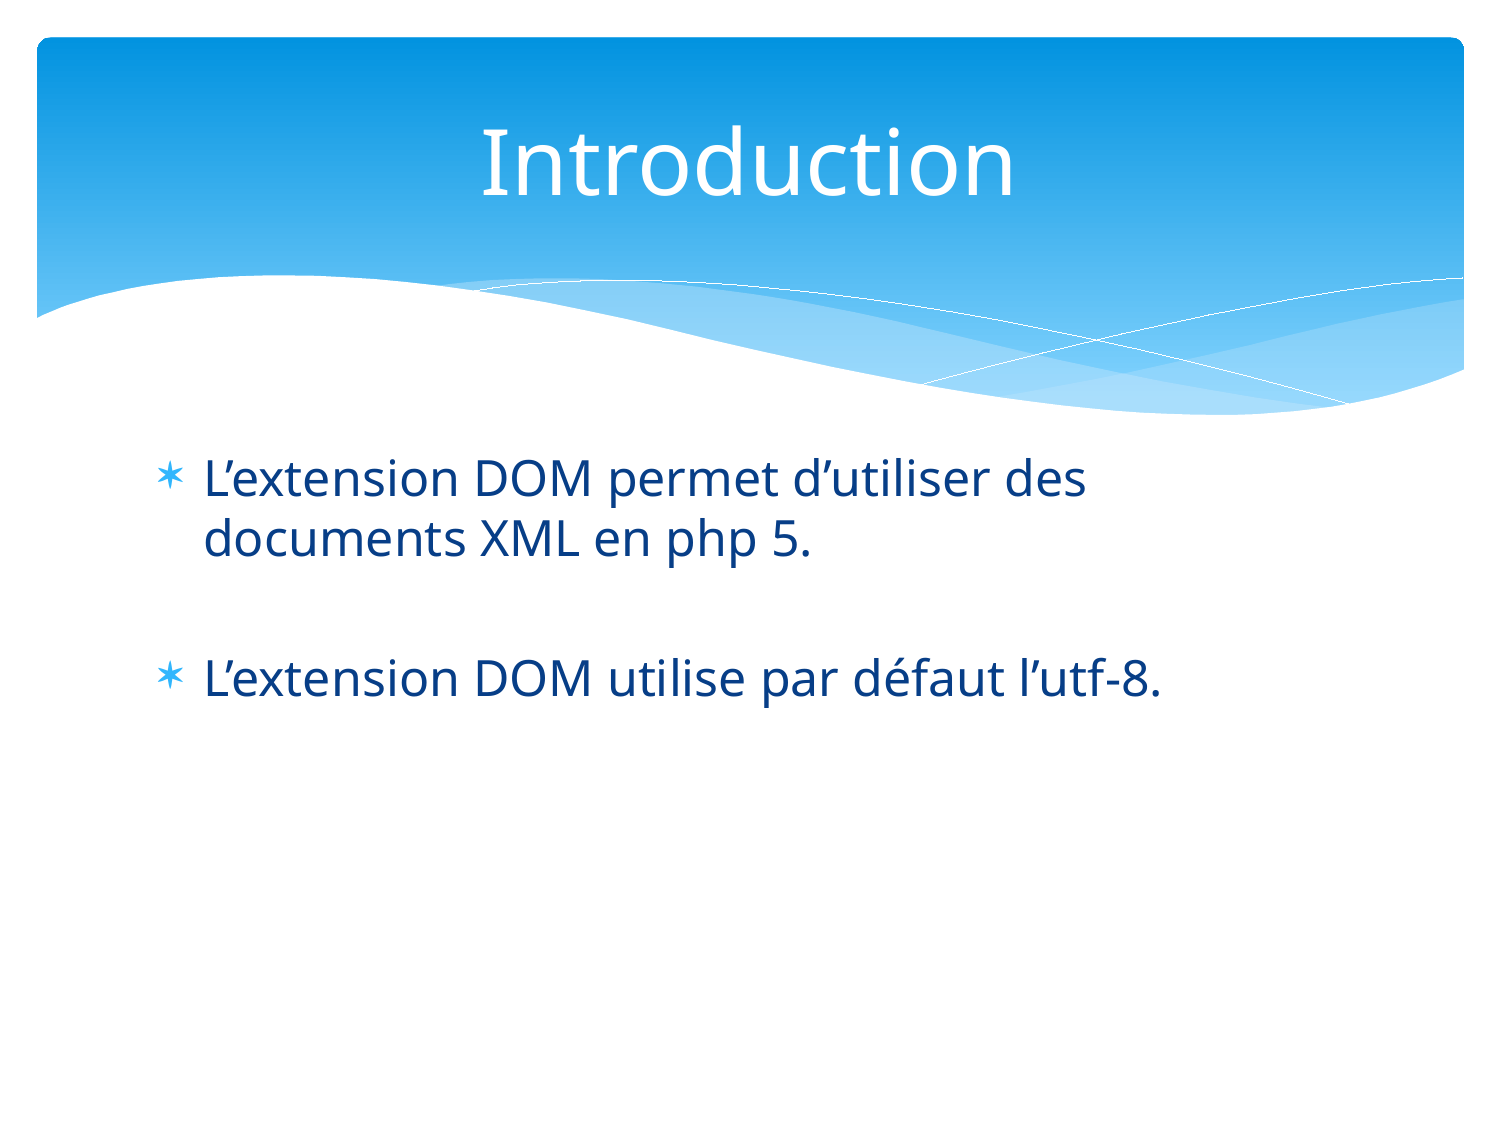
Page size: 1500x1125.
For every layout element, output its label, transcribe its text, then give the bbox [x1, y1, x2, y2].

title Introduction [75, 55, 1425, 261]
list L’extension DOM permet d’utiliser des documents XML en php 5. L’extension DOM utilise par défaut l’utf-8. [143, 438, 1359, 1005]
